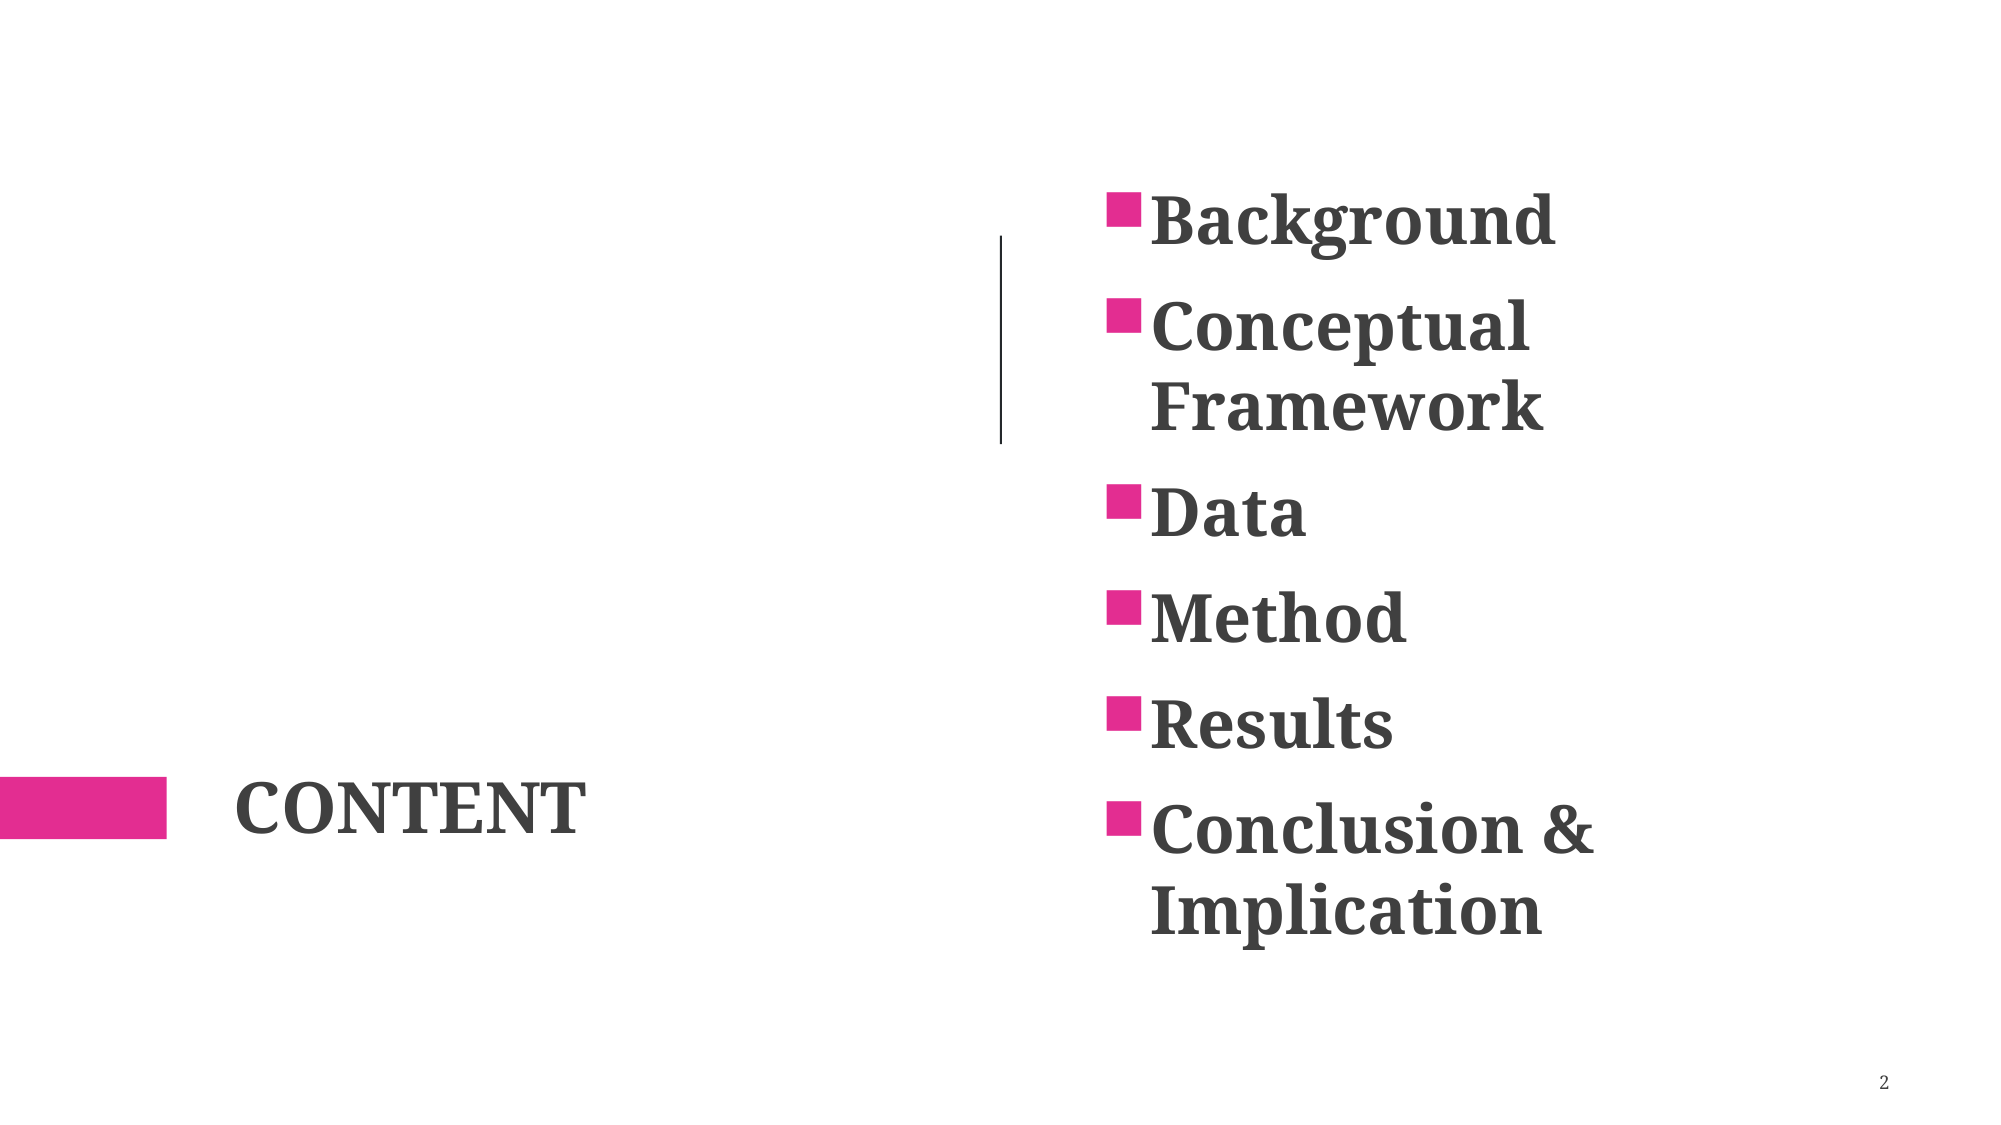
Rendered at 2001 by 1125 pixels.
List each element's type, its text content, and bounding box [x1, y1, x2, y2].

list Background Conceptual Framework Data Method Results Conclusion & Implication [1085, 0, 1905, 1125]
title CONTENT [234, 763, 835, 927]
slide_number 2 [1732, 1053, 1905, 1114]
